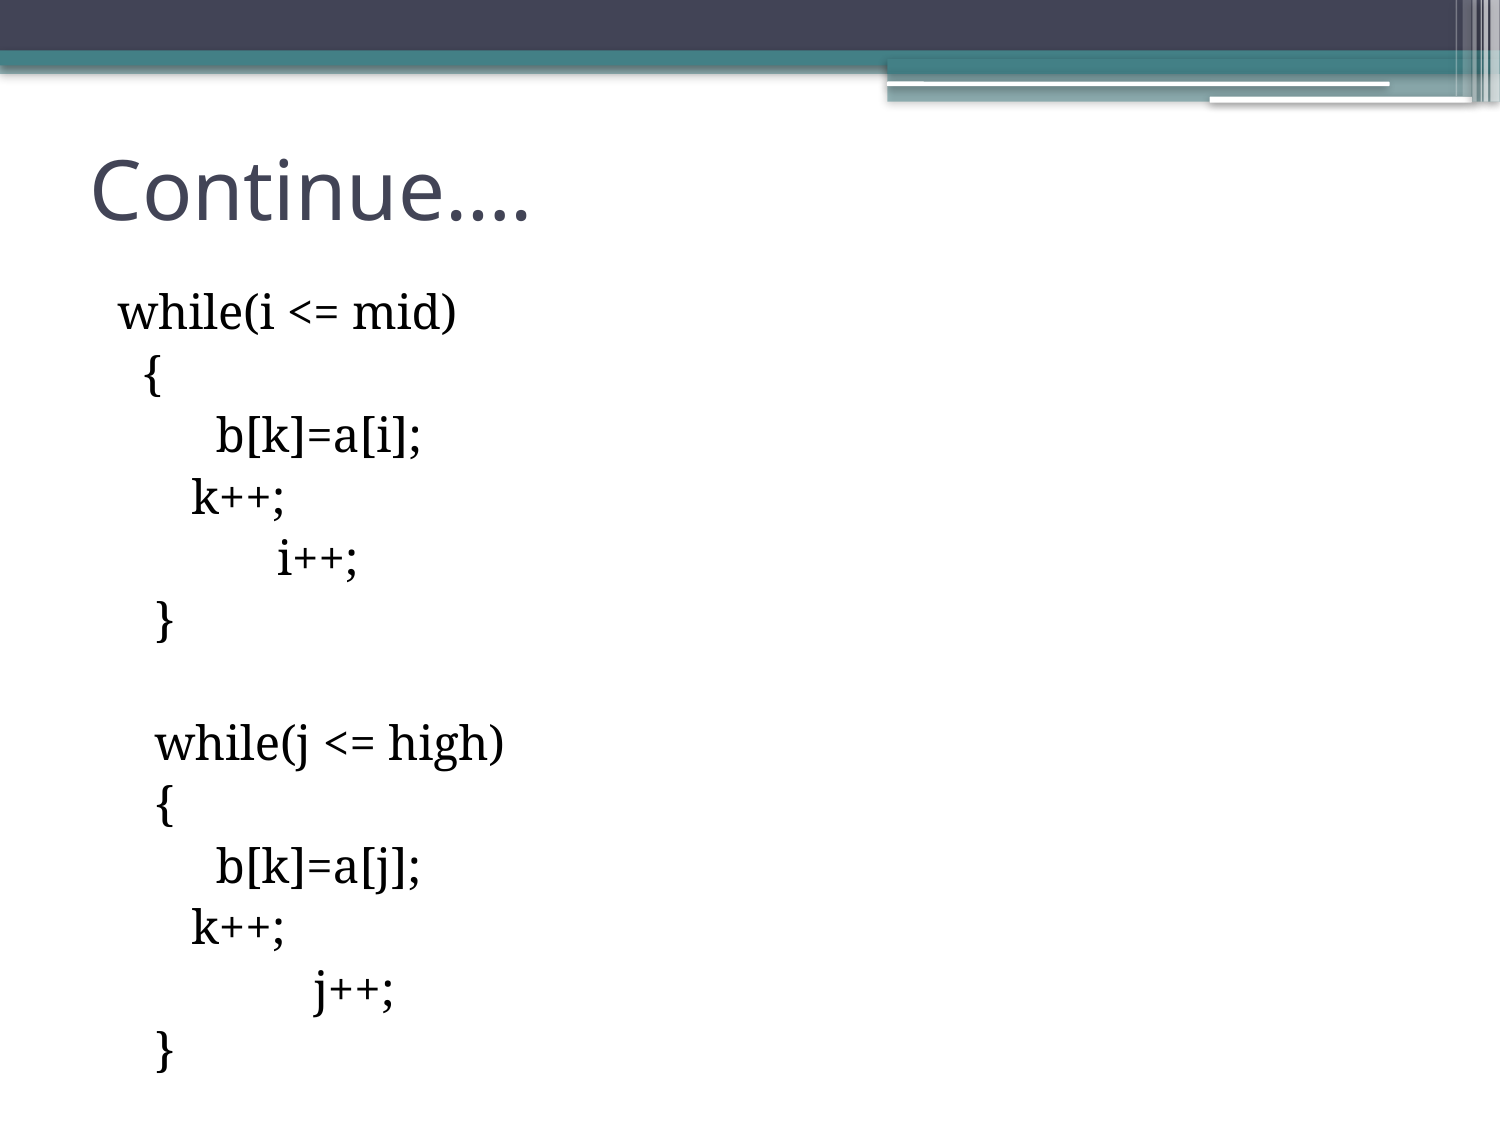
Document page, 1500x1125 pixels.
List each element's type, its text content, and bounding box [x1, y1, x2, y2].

title Continue…. [75, 99, 1425, 275]
list while(i <= mid) { b[k]=a[i]; k++; i++; } while(j <= high) { b[k]=a[j]; k++; j++; } [75, 275, 1425, 1088]
